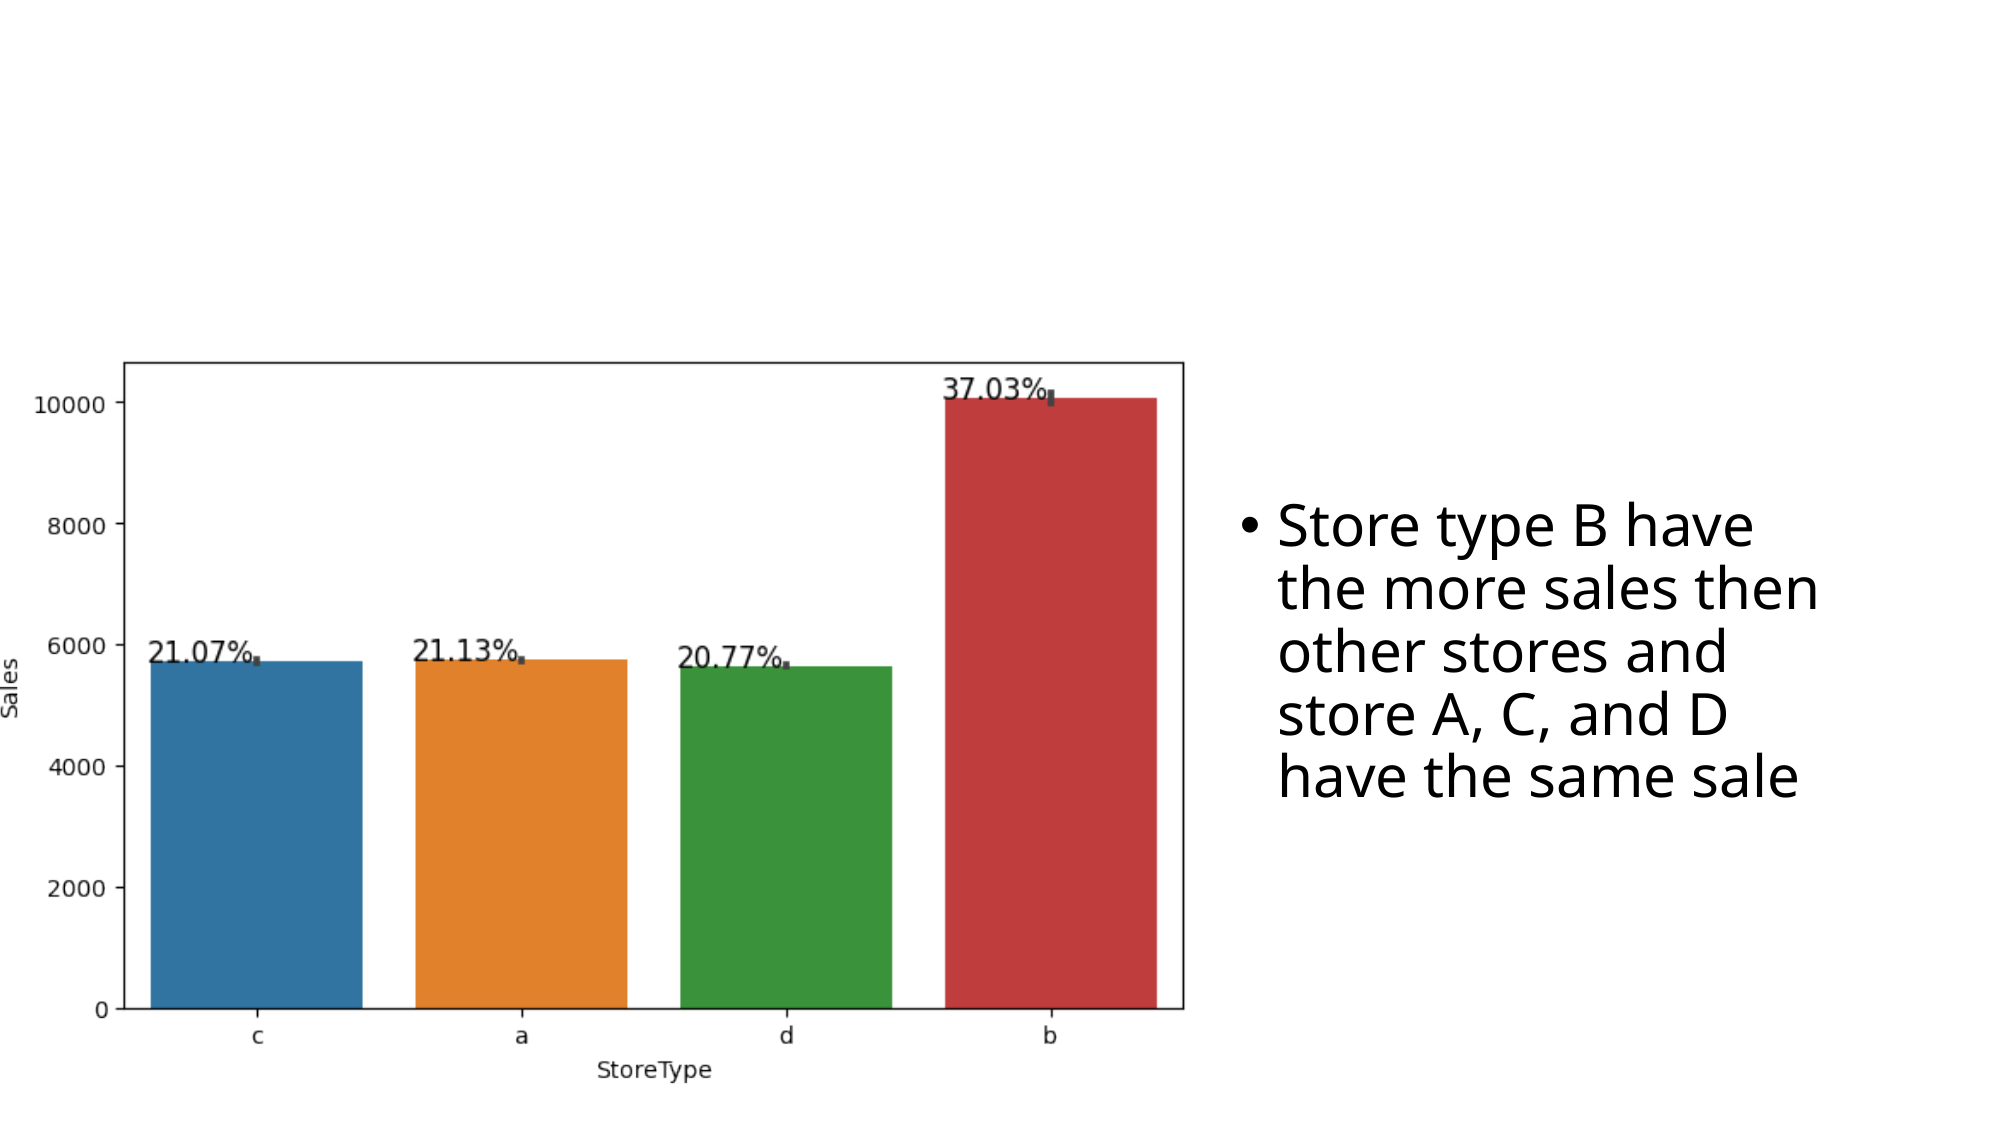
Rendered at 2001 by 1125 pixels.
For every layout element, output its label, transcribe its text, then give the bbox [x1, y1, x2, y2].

list Store type B have the more sales then other stores and store A, C, and D have the same sale [1224, 488, 1863, 1014]
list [0, 347, 1200, 1099]
